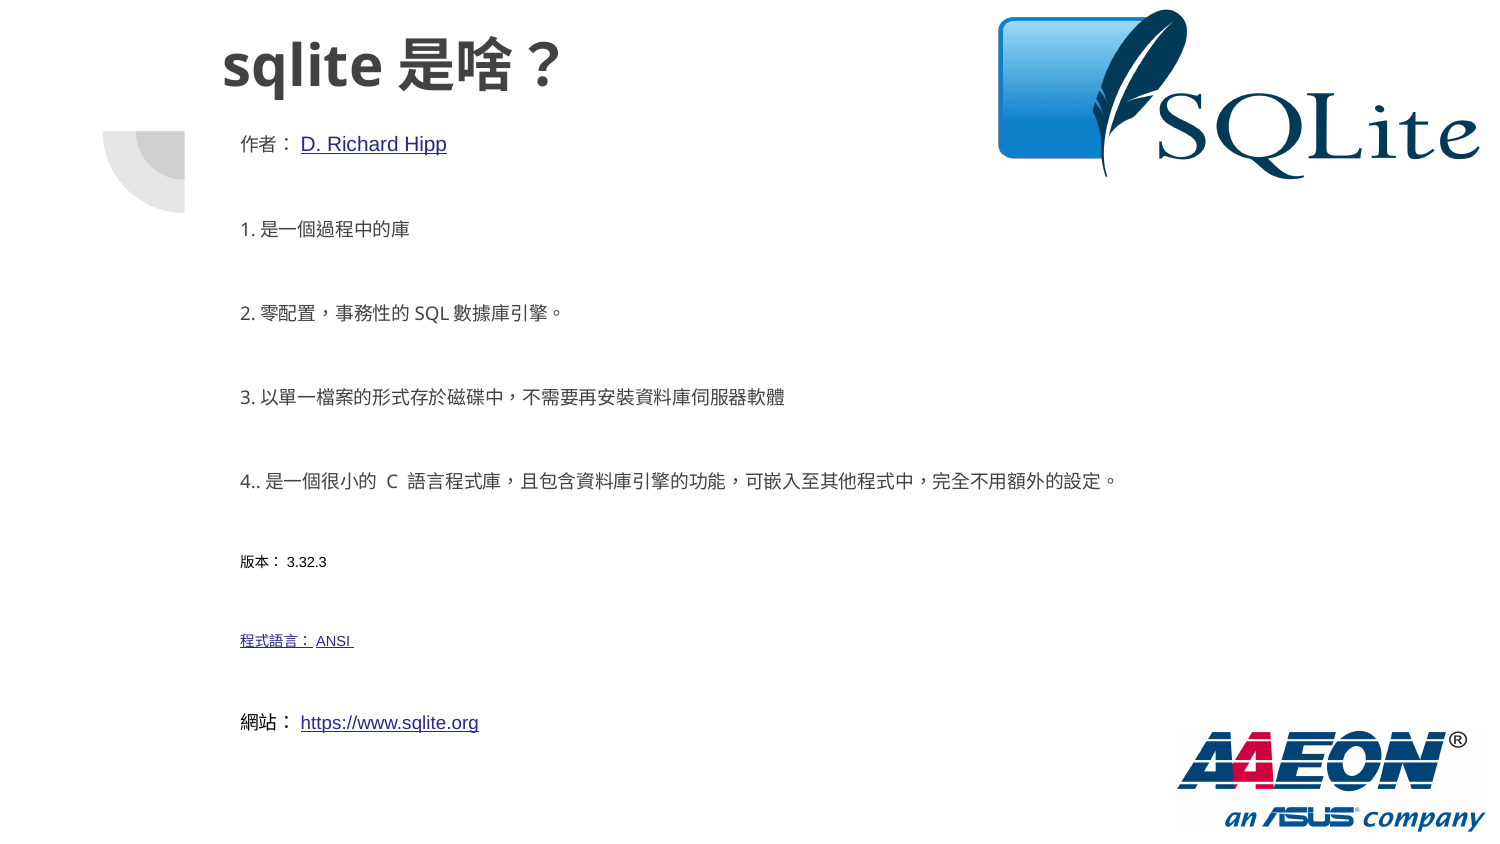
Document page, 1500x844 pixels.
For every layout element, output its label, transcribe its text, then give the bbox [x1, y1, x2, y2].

picture [985, 0, 1493, 190]
title sqlite是啥？ [207, 12, 980, 177]
picture [1173, 727, 1487, 833]
list 作者：D. Richard Hipp 1.是一個過程中的庫 2.零配置，事務性的SQL數據庫引擎。 3.以單一檔案的形式存於磁碟中，不需要再安裝資料庫伺服器軟體 4..是一個很小的 C 語言程式庫，且包含資料庫引擎的功能，可嵌入至其他程式中，完全不用額外的設定。 版本：3.32.3 程式語言：ANSI 網站：https://www.sqlite.org [224, 111, 1379, 529]
